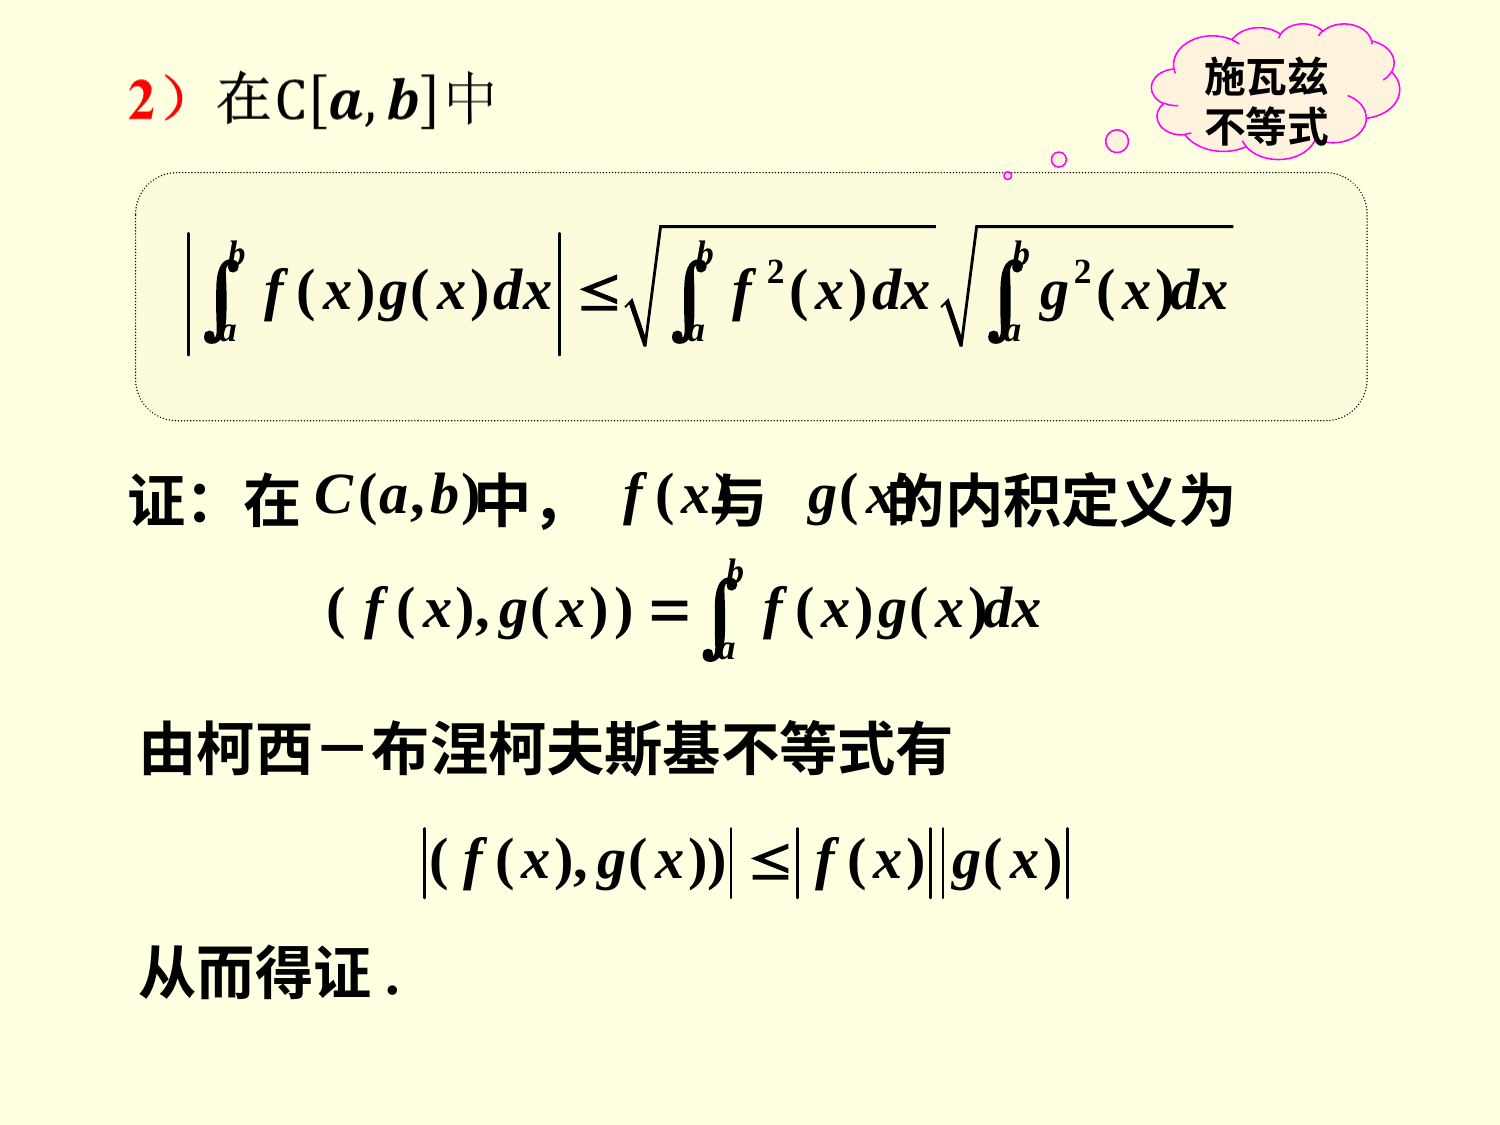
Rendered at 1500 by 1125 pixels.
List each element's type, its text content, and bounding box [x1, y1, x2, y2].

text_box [112, 456, 1500, 542]
text_box 由柯西－布涅柯夫斯基不等式有 [123, 704, 1270, 789]
text_box 施瓦兹 不等式 [1051, 152, 1067, 168]
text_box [182, 219, 1240, 360]
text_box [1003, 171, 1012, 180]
text_box 从而得证. [123, 928, 892, 1014]
text_box 施瓦兹 不等式 [1105, 129, 1129, 153]
text_box 施瓦兹 不等式 [1151, 23, 1400, 160]
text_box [324, 550, 1048, 666]
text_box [419, 822, 1074, 904]
text_box [135, 172, 1368, 421]
text_box [112, 54, 644, 141]
